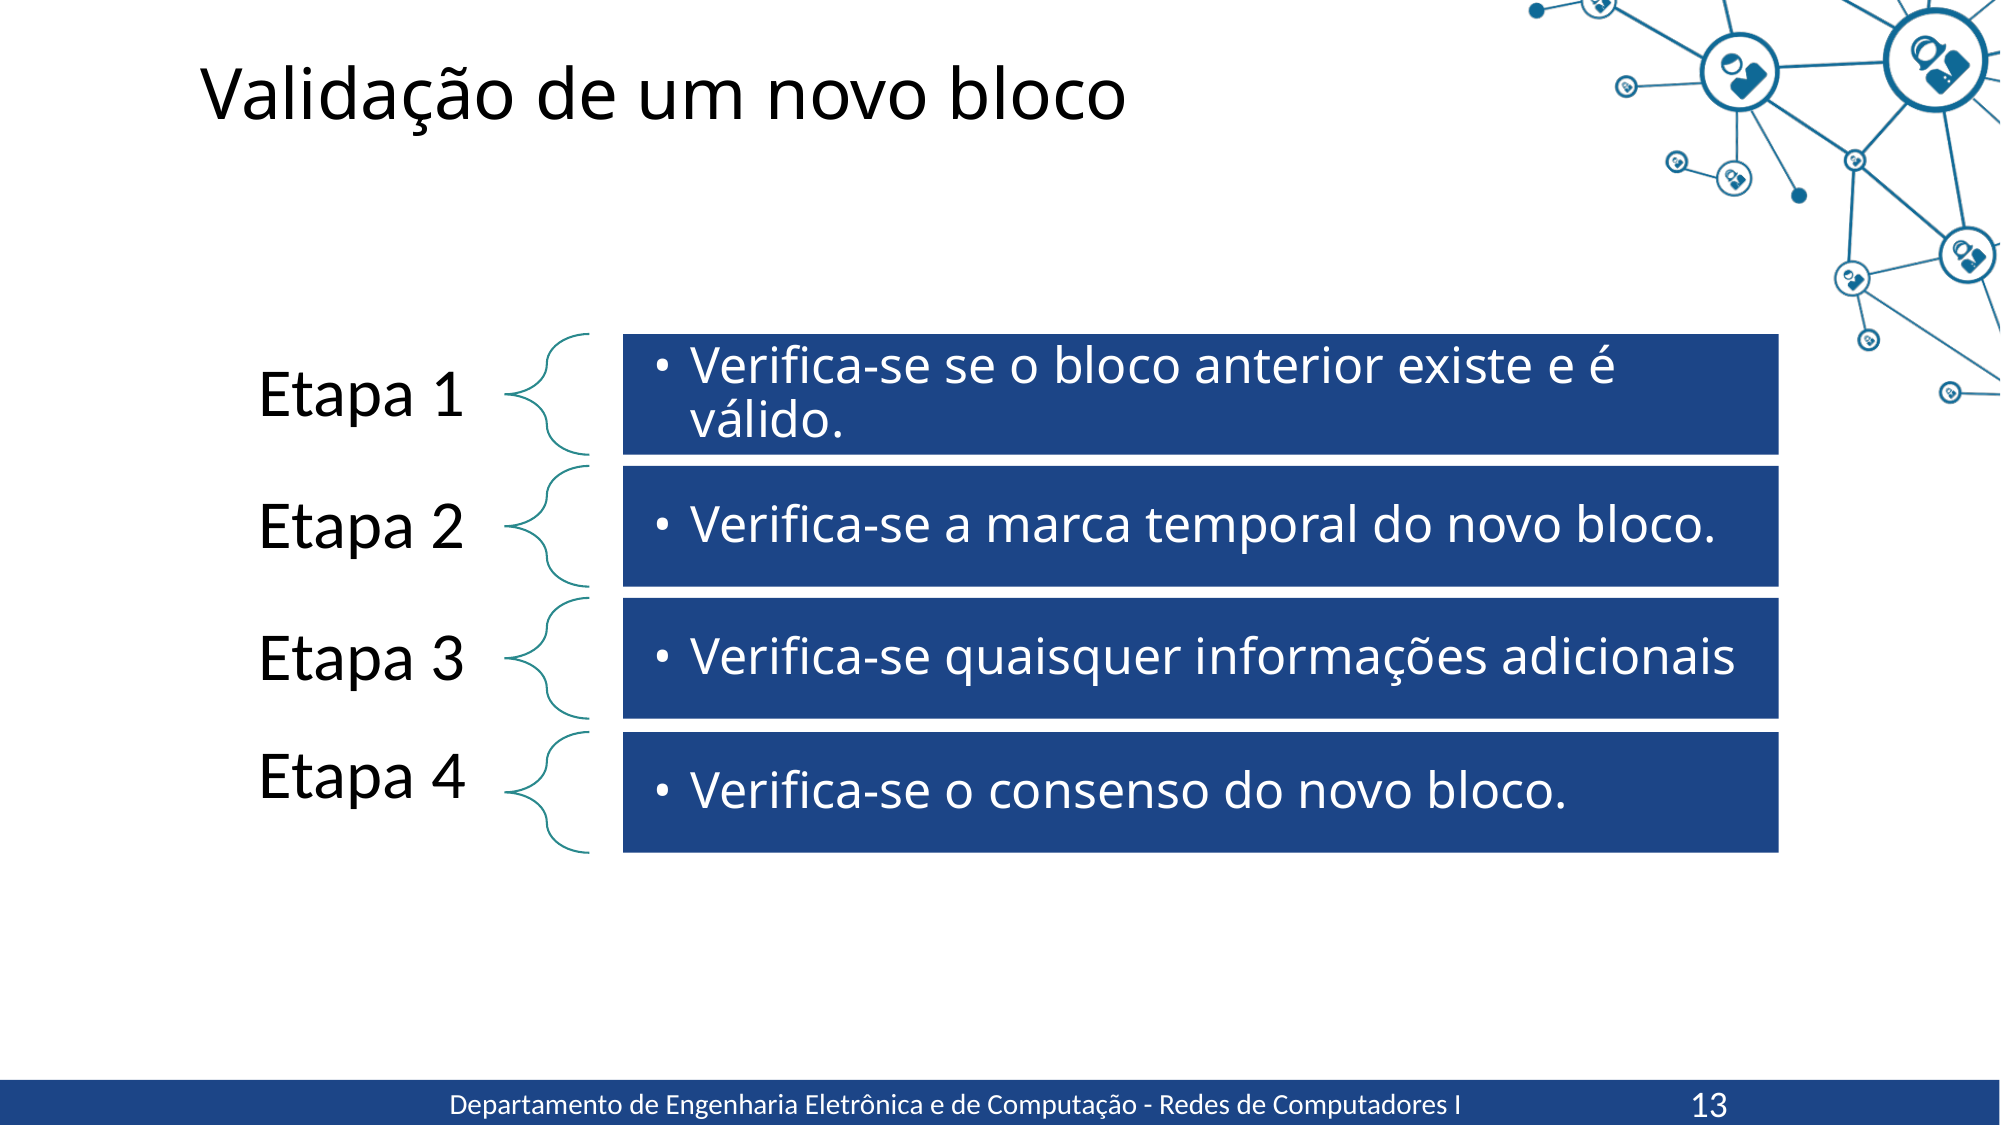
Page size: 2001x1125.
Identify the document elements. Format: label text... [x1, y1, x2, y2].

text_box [79, 333, 1780, 719]
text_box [79, 731, 1780, 1109]
picture [1505, 0, 2001, 500]
title Validação de um novo bloco [0, 0, 1437, 194]
